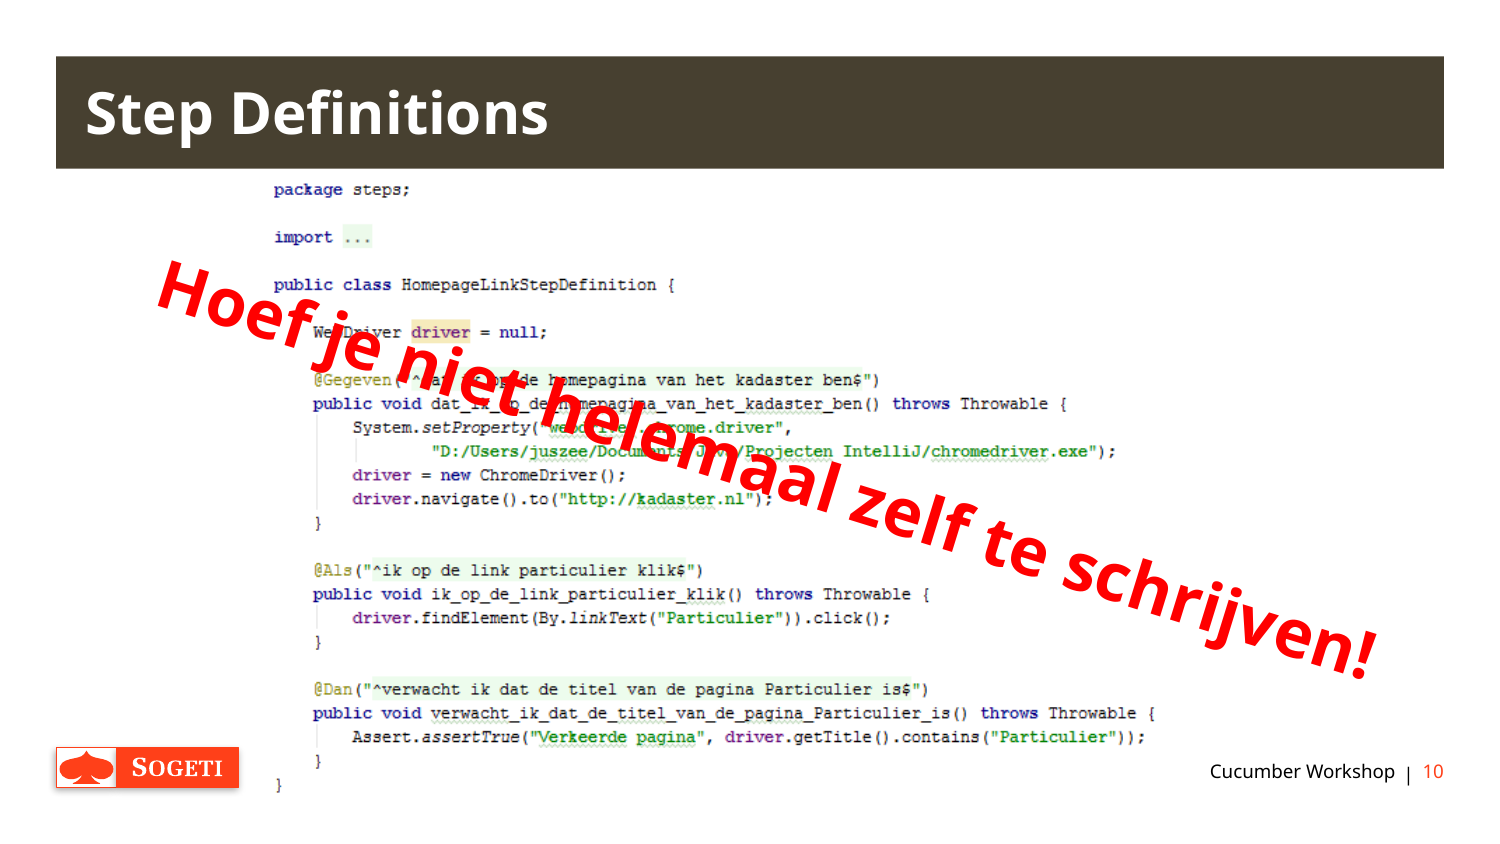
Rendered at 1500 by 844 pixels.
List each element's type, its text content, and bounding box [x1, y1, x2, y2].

text_box Hoef je niet helemaal zelf te schrijven! [132, 229, 267, 362]
picture [272, 180, 1165, 798]
footer Cucumber Workshop [1169, 755, 1396, 788]
text_box Hoef je niet helemaal zelf te schrijven! [1169, 542, 1404, 706]
slide_number 10 [1408, 755, 1444, 788]
title Step Definitions [56, 56, 1444, 169]
